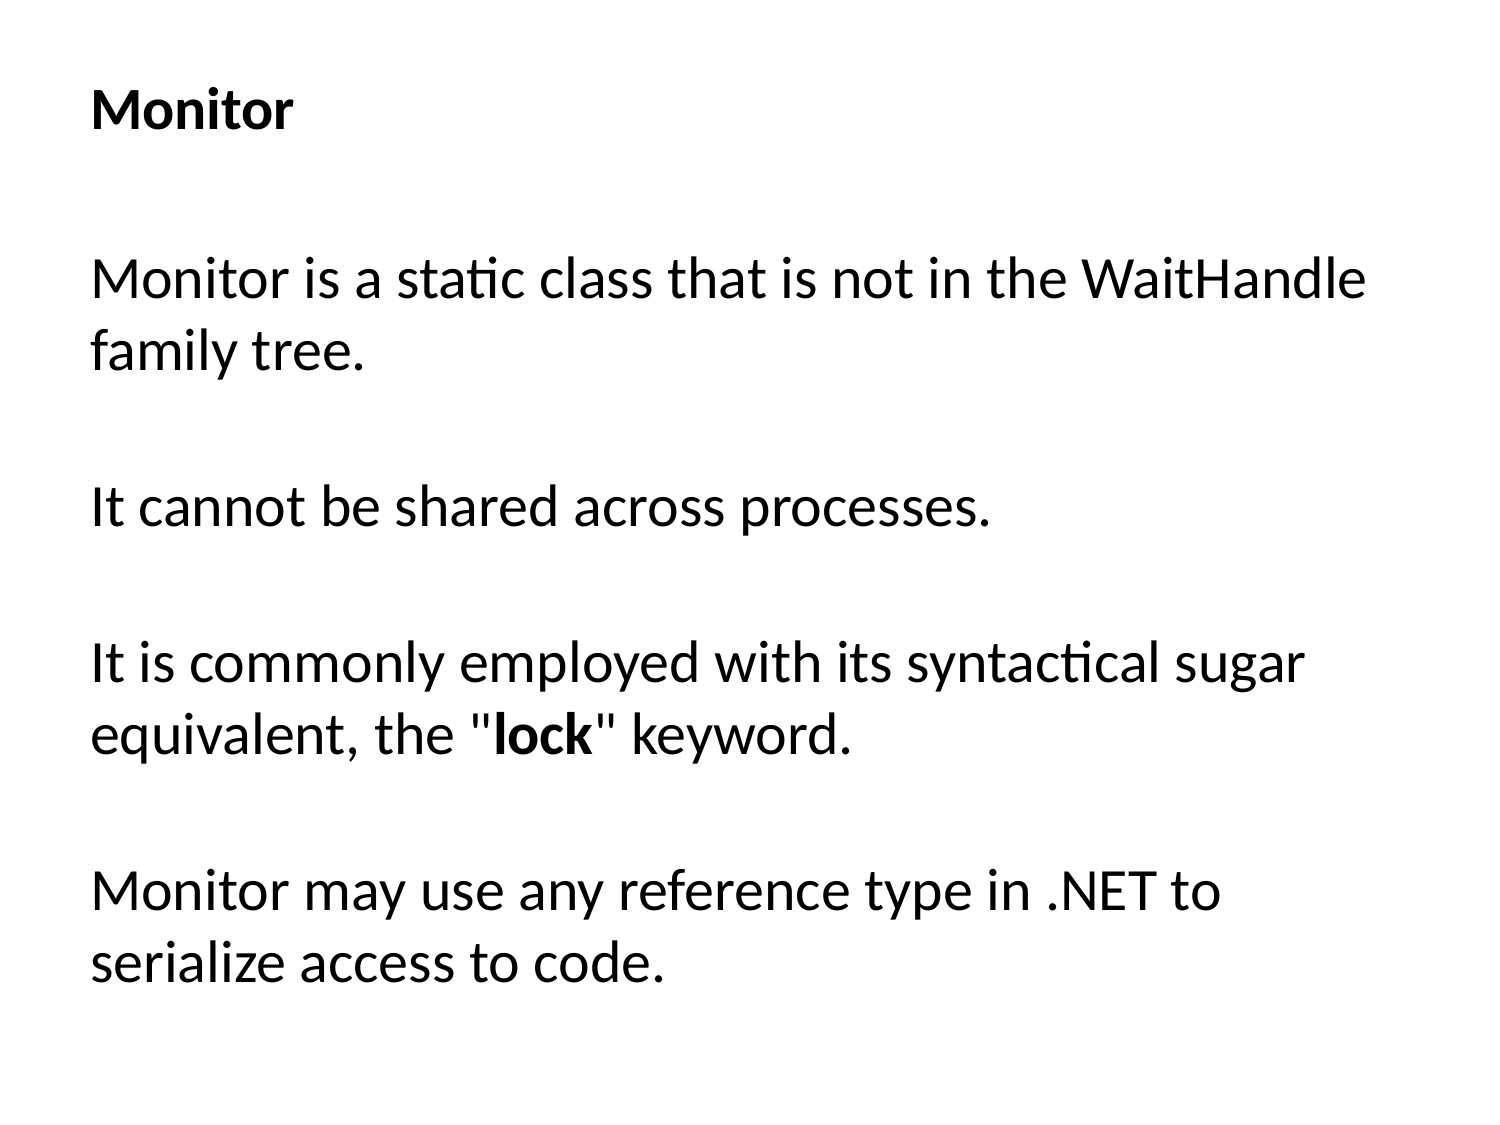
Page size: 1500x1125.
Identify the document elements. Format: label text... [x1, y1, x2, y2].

list Monitor Monitor is a static class that is not in the WaitHandle family tree. It cannot be shared across processes. It is commonly employed with its syntactical sugar equivalent, the "lock" keyword. Monitor may use any reference type in .NET to serialize access to code. [75, 62, 1425, 1005]
